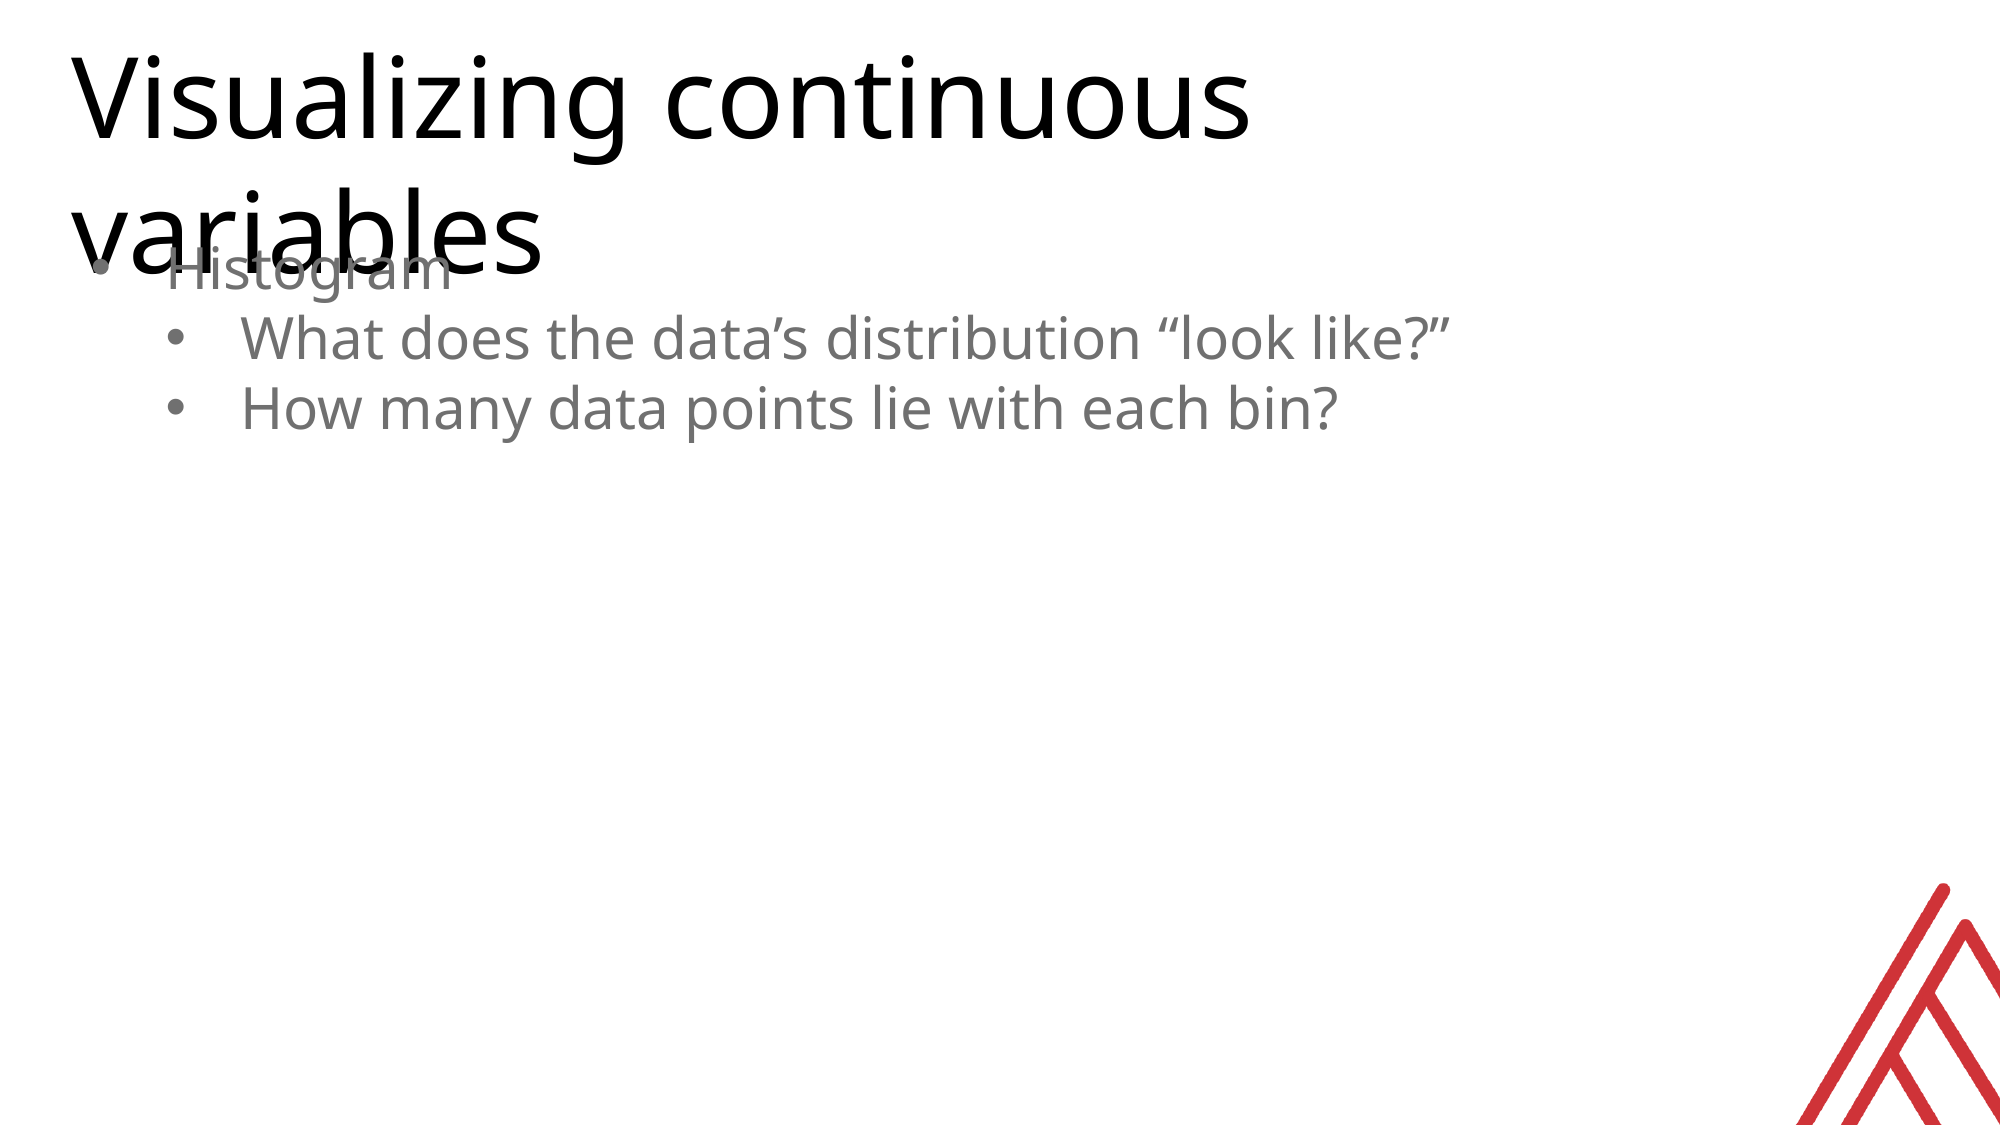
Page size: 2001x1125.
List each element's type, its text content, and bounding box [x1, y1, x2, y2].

picture [1787, 880, 2000, 1125]
text_box Histogram What does the data’s distribution “look like?” How many data points lie with each bin? [75, 224, 1650, 589]
text_box Visualizing continuous variables [56, 18, 1665, 304]
